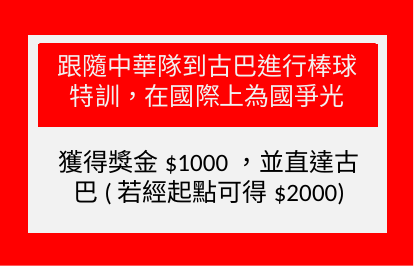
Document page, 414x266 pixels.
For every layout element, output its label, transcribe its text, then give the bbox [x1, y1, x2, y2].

text_box [33, 127, 385, 227]
text_box [0, 0, 414, 266]
text_box 跟隨中華隊到古巴進行棒球特訓，在國際上為國爭光 [39, 43, 376, 118]
text_box 獲得獎金$1000，並直達古巴(若經起點可得$2000) [39, 138, 380, 214]
text_box [32, 38, 383, 229]
